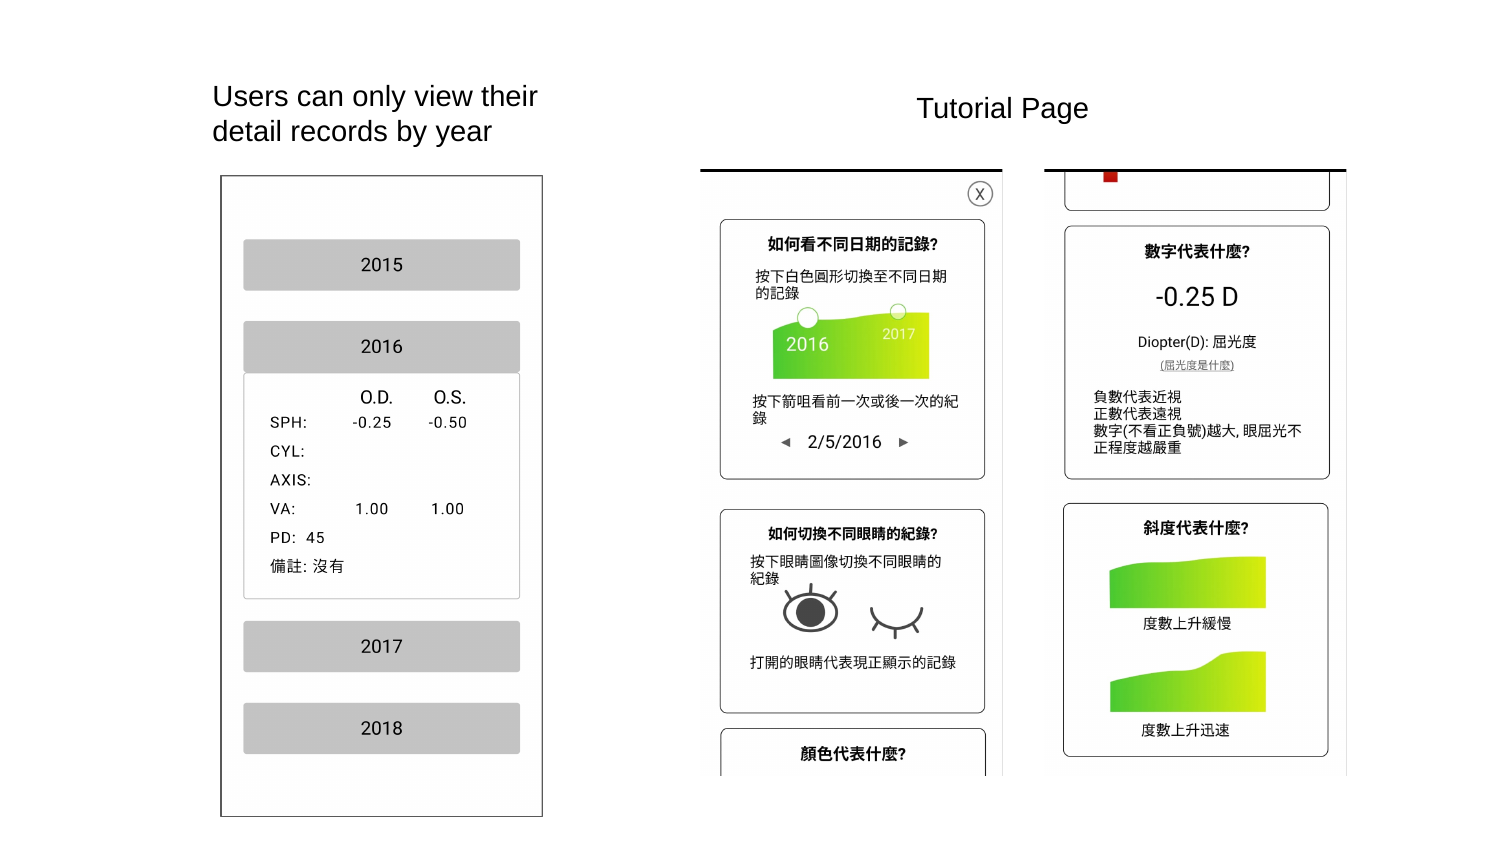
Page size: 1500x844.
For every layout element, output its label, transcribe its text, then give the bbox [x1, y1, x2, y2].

text_box Users can only view their detail records by year [197, 62, 581, 176]
picture [221, 175, 542, 816]
picture [1044, 169, 1347, 777]
text_box Tutorial Page [901, 74, 1140, 143]
picture [700, 169, 1003, 777]
